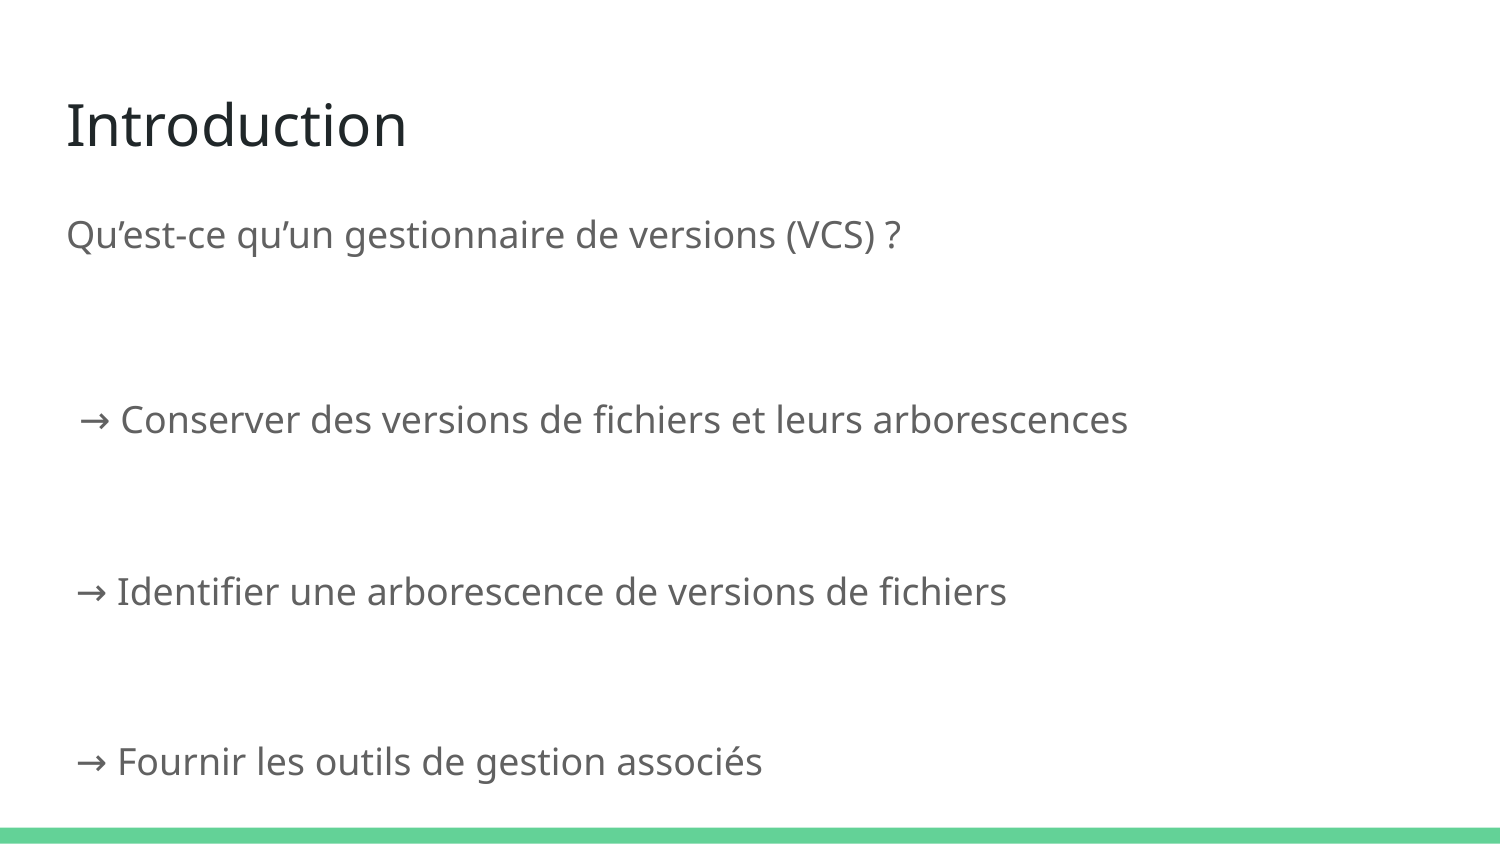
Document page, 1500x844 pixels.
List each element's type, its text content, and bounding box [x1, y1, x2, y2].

list Qu’est-ce qu’un gestionnaire de versions (VCS) ? → Conserver des versions de fichiers et leurs arborescences → Identifier une arborescence de versions de fichiers → Fournir les outils de gestion associés [51, 189, 1449, 750]
title Introduction [51, 72, 1449, 167]
